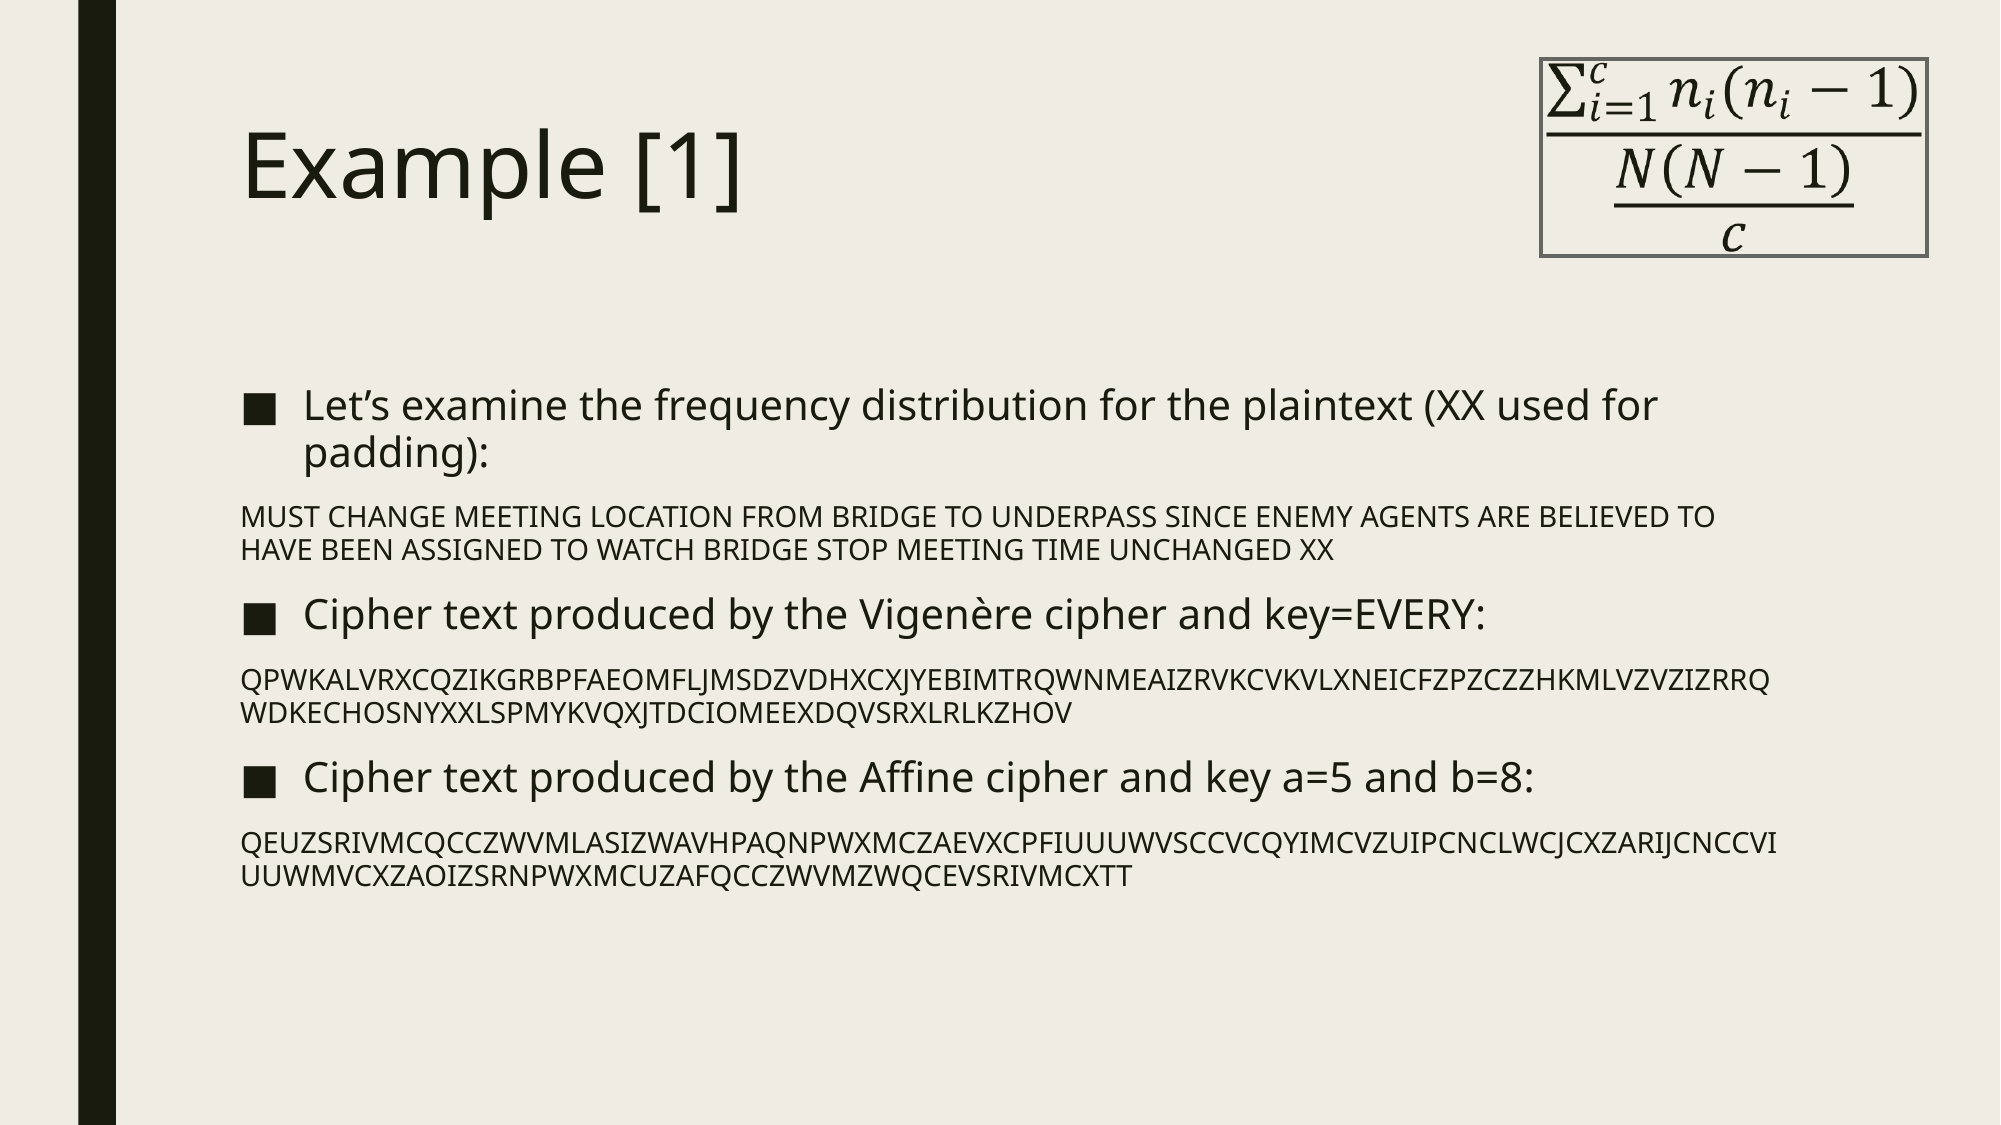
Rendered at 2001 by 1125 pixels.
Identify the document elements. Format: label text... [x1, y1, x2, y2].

title Example [1] [225, 112, 1800, 357]
list Let’s examine the frequency distribution for the plaintext (XX used for padding): MUST CHANGE MEETING LOCATION FROM BRIDGE TO UNDERPASS SINCE ENEMY AGENTS ARE BELIEVED TO HAVE BEEN ASSIGNED TO WATCH BRIDGE STOP MEETING TIME UNCHANGED XX Cipher text produced by the Vigenère cipher and key=EVERY: QPWKALVRXCQZIKGRBPFAEOMFLJMSDZVDHXCXJYEBIMTRQWNMEAIZRVKCVKVLXNEICFZPZCZZHKMLVZVZIZRRQWDKECHOSNYXXLSPMYKVQXJTDCIOMEEXDQVSRXLRLKZHOV Cipher text produced by the Affine cipher and key a=5 and b=8: QEUZSRIVMCQCCZWVMLASIZWAVHPAQNPWXMCZAEVXCPFIUUUWVSCCVCQYIMCVZUIPCNCLWCJCXZARIJCNCCVIUUWMVCXZAOIZSRNPWXMCUZAFQCCZWVMZWQCEVSRIVMCXTT [225, 375, 1800, 963]
picture [1537, 55, 1931, 260]
